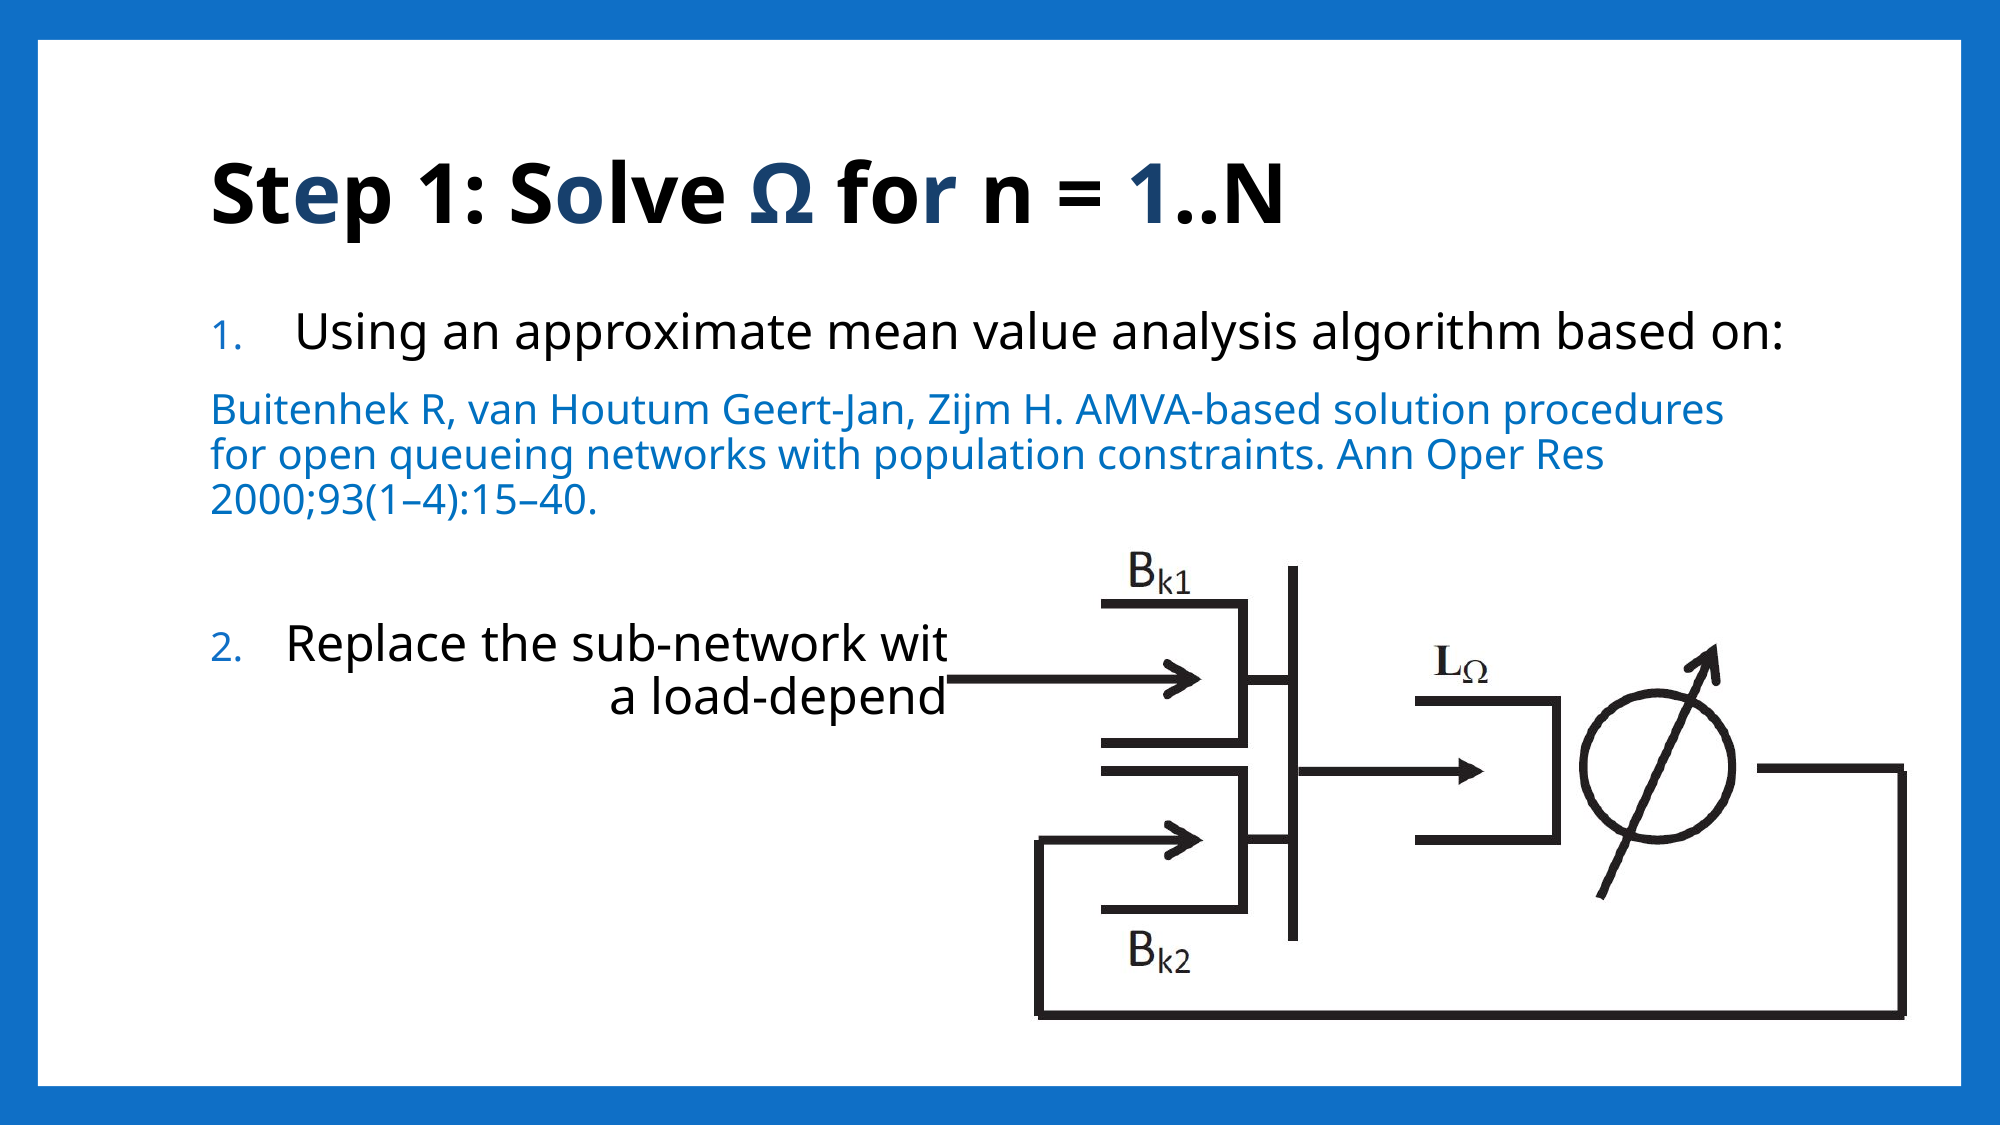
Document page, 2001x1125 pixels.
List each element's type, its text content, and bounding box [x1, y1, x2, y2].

picture [946, 541, 1913, 1033]
list Step 1: Solve Ω for n = 1..N Using an approximate mean value analysis algorithm based on: Buitenhek R, van Houtum Geert‐Jan, Zijm H. AMVA‐based solution procedures for open queueing networks with population constraints. Ann Oper Res 2000;93(1–4):15–40. Replace the sub-network with a load-dependent server [187, 82, 1808, 1000]
